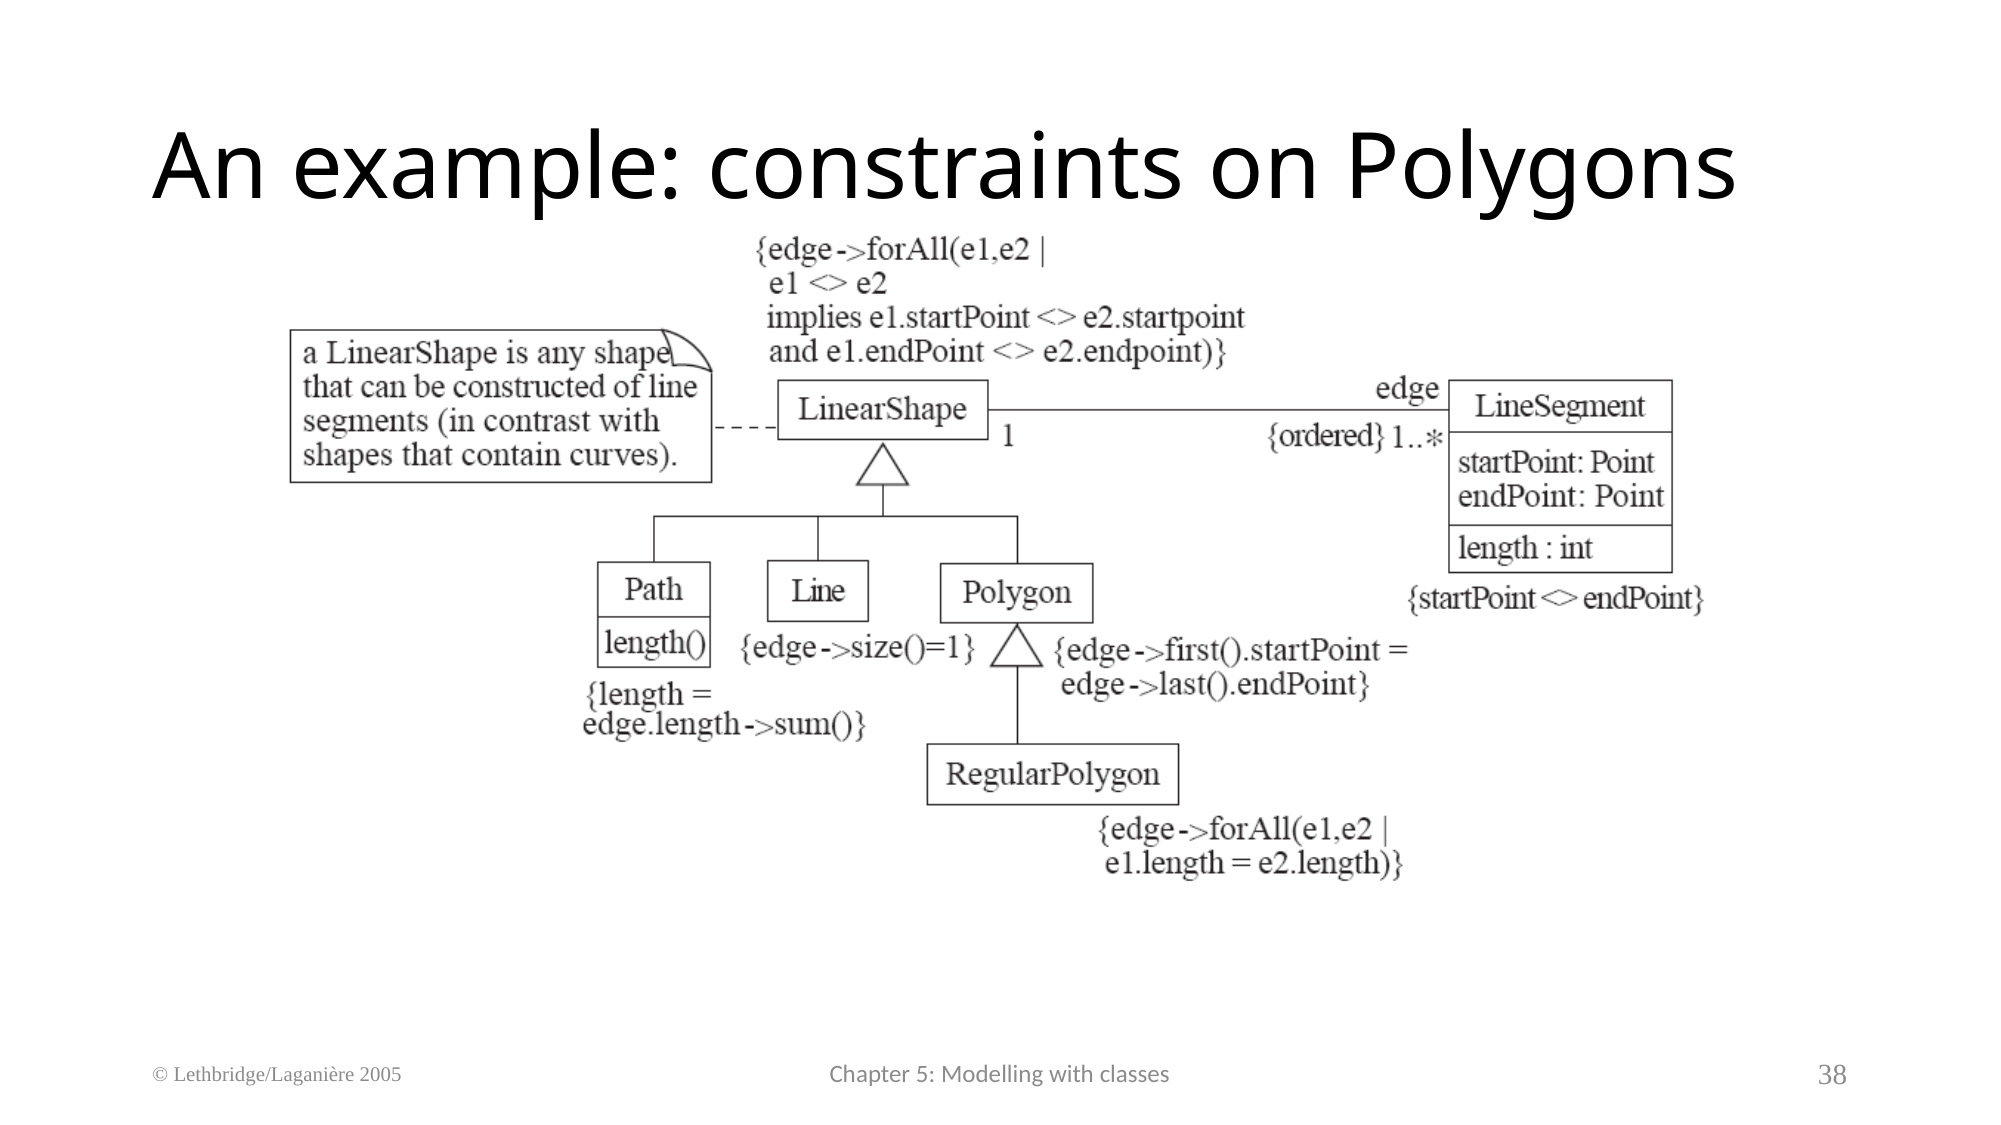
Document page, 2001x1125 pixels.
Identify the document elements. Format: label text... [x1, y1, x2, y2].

footer Chapter 5: Modelling with classes [662, 1042, 1338, 1103]
title An example: constraints on Polygons [137, 59, 1863, 278]
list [287, 226, 1713, 887]
slide_number 38 [1412, 1042, 1863, 1103]
slide_number © Lethbridge/Laganière 2005 [137, 1042, 588, 1103]
